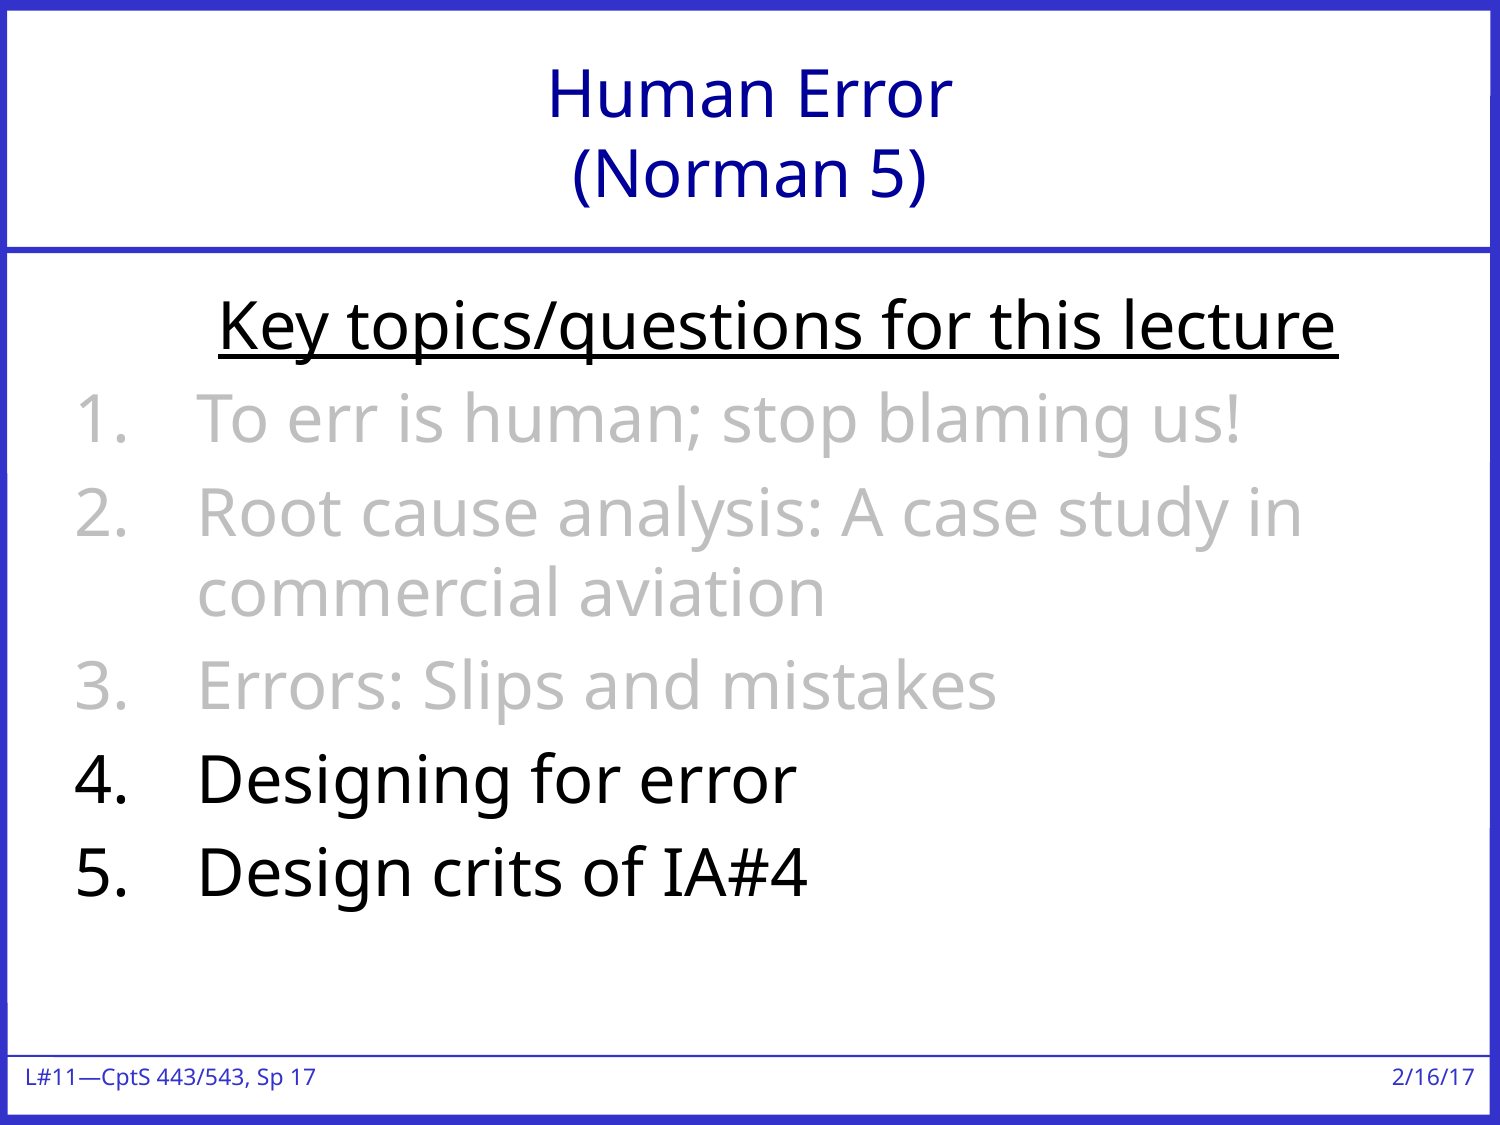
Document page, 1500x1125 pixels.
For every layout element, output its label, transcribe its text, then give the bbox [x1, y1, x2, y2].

title Human Error (Norman 5) [24, 24, 1476, 238]
list Key topics/questions for this lecture To err is human; stop blaming us! Root cause analysis: A case study in commercial aviation Errors: Slips and mistakes Designing for error Design crits of IA#4 [59, 274, 1498, 1076]
